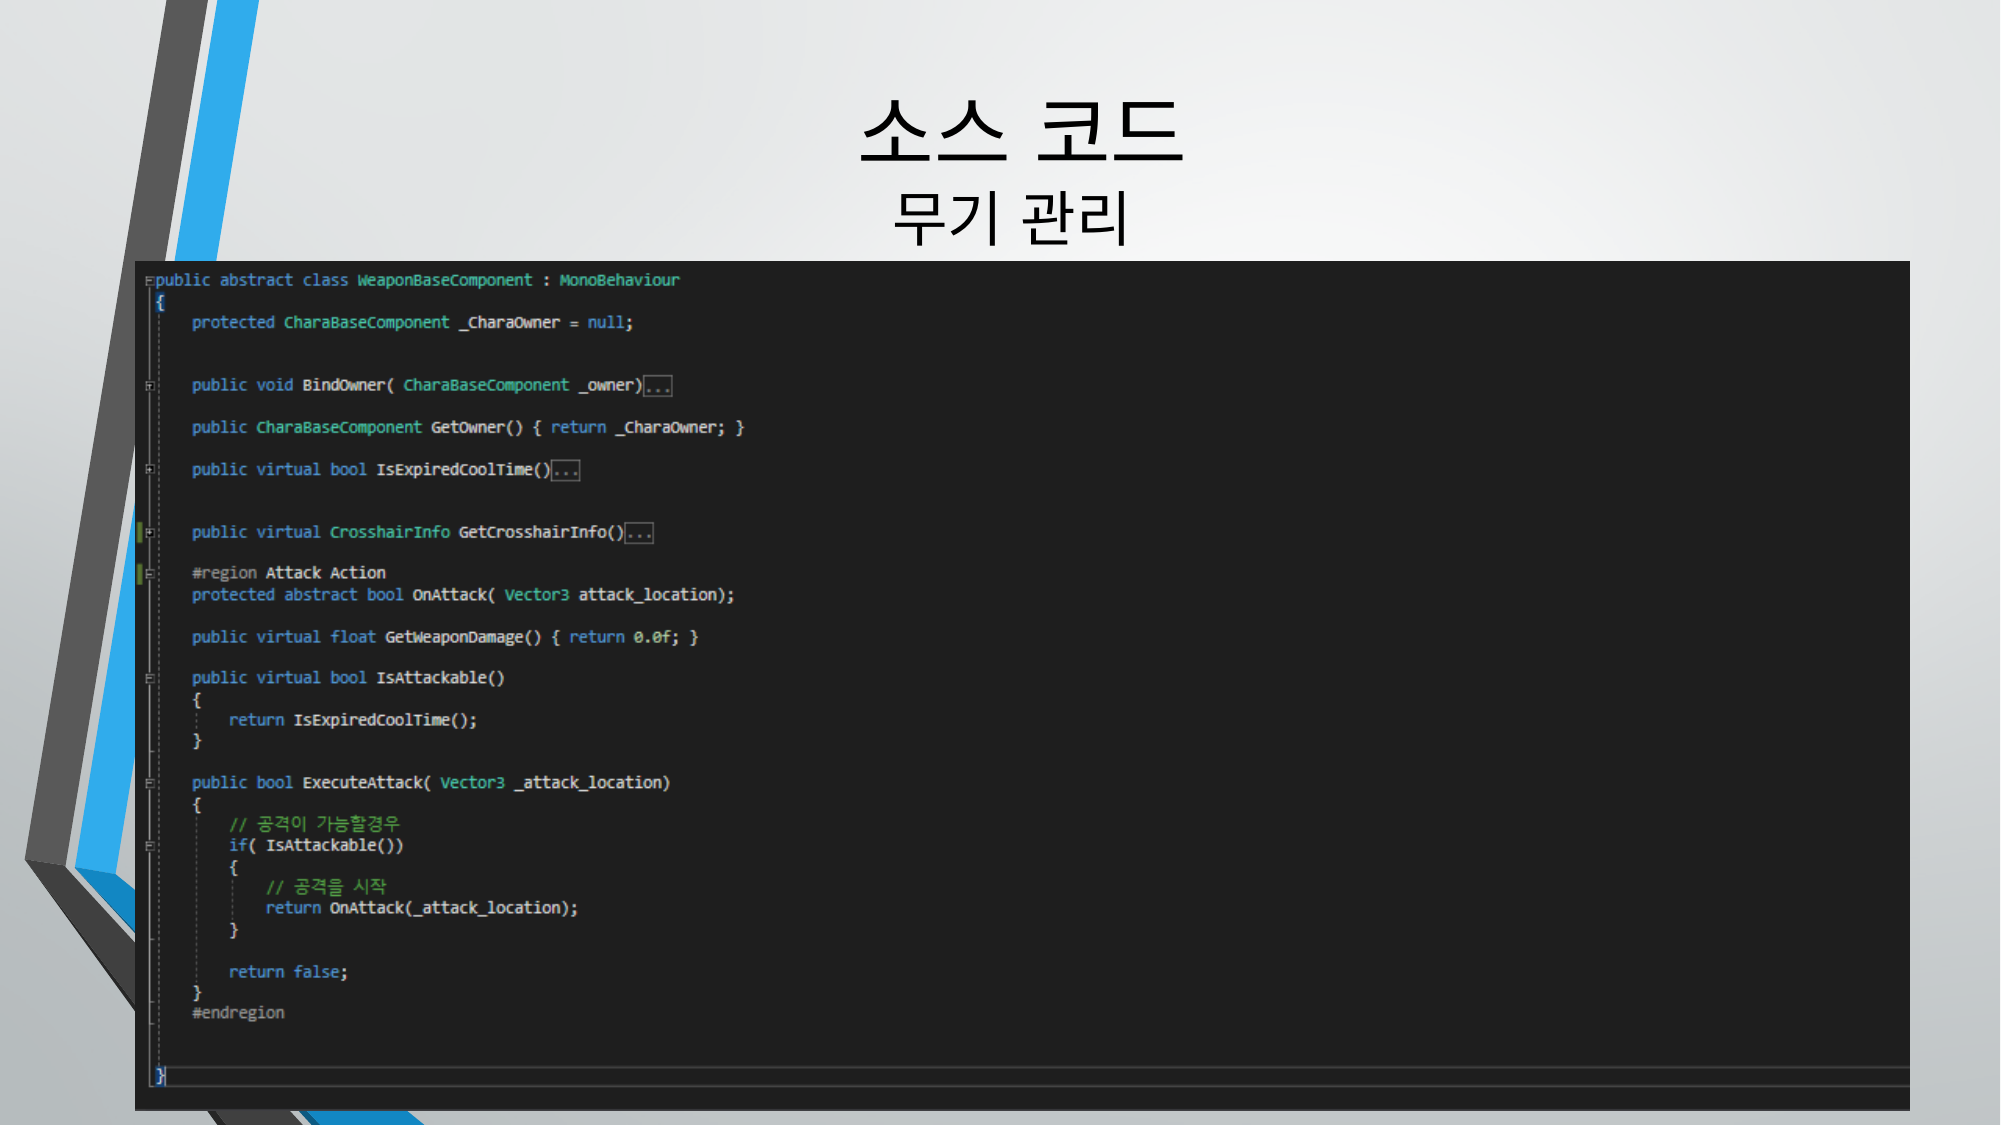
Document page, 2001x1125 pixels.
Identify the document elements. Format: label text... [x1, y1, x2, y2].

text_box 소스 코드 [200, 0, 1845, 261]
picture [135, 261, 1910, 1111]
